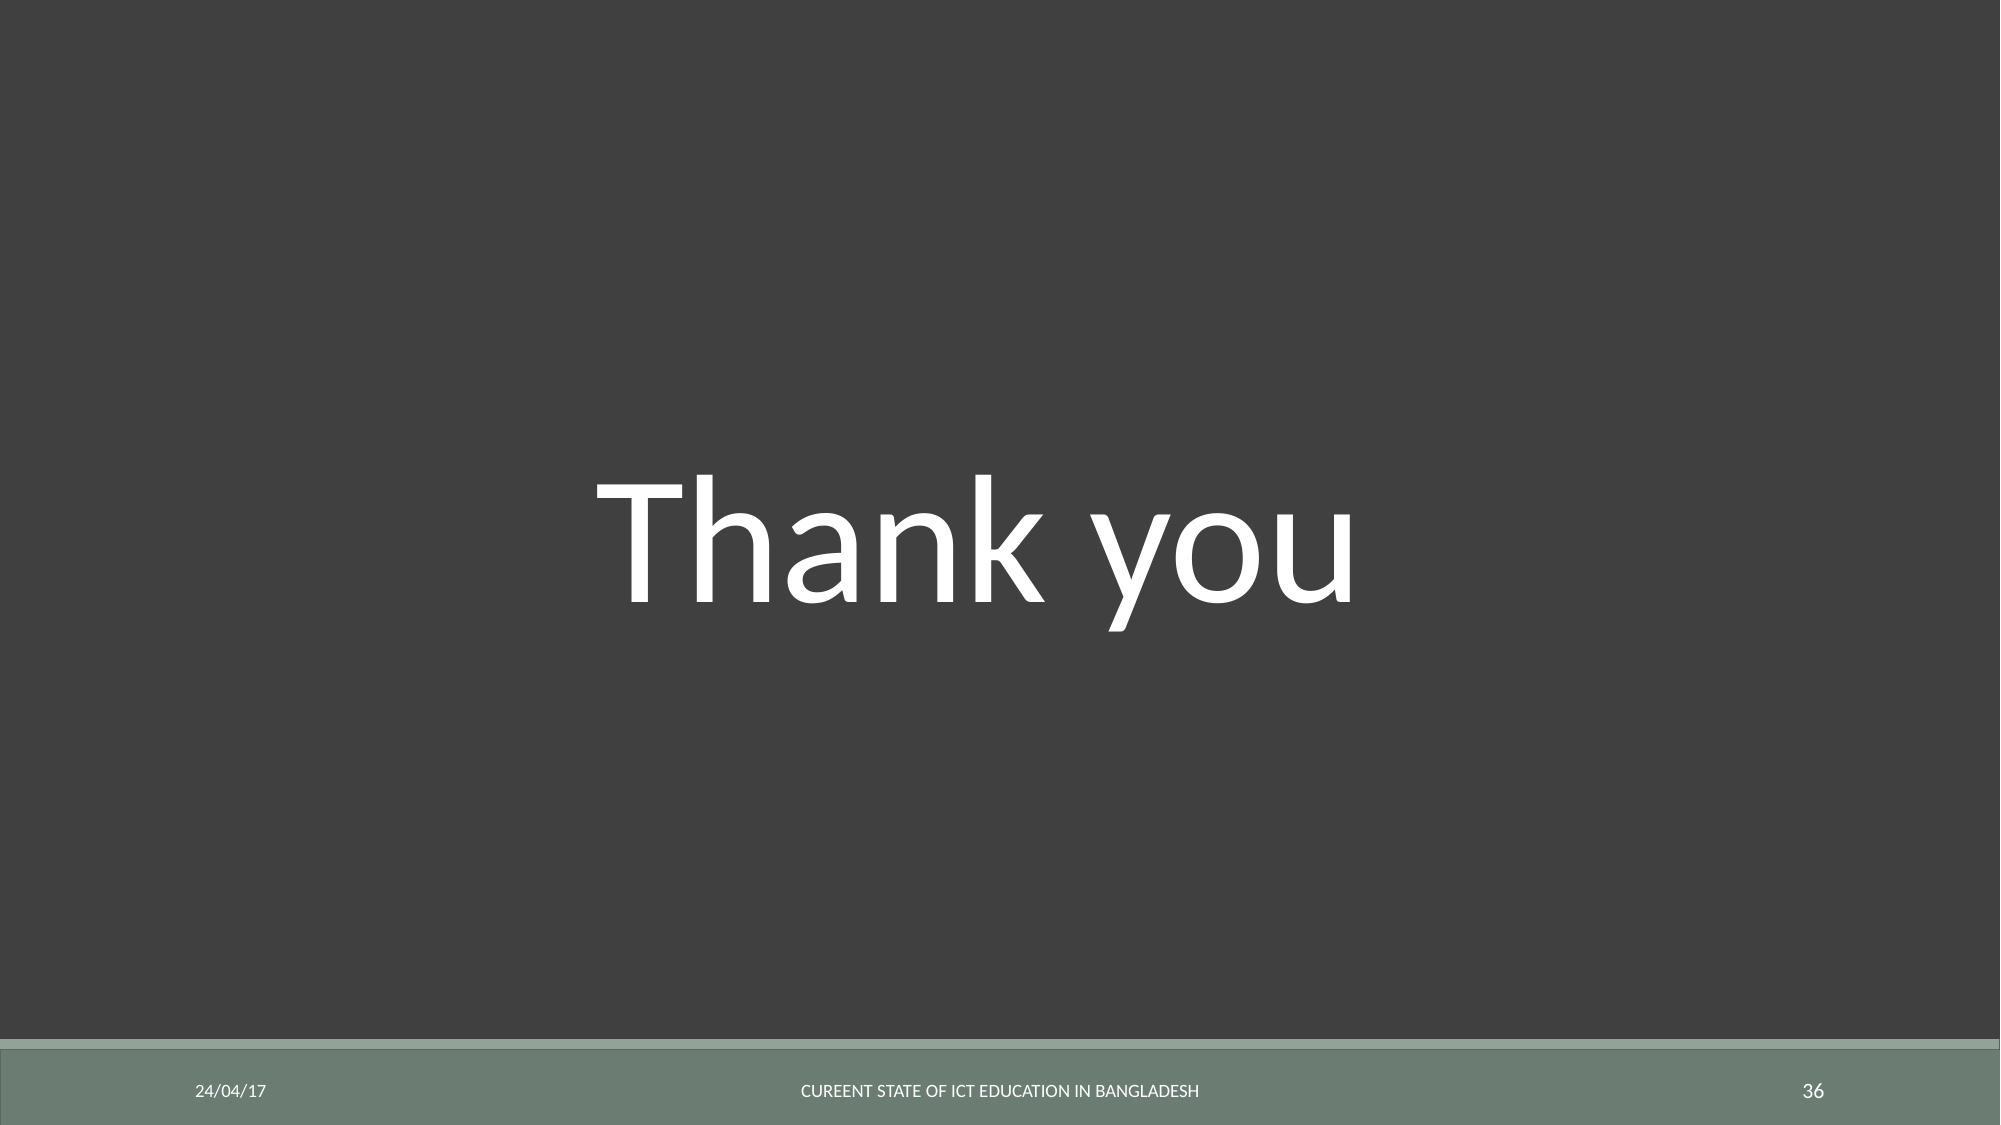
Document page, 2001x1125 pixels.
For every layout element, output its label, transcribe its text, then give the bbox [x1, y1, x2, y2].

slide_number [180, 1059, 586, 1120]
slide_number 36 [1624, 1059, 1840, 1120]
footer Cureent State of ICT Education in Bangladesh [604, 1059, 1396, 1120]
text_box Thank you [532, 411, 1427, 647]
